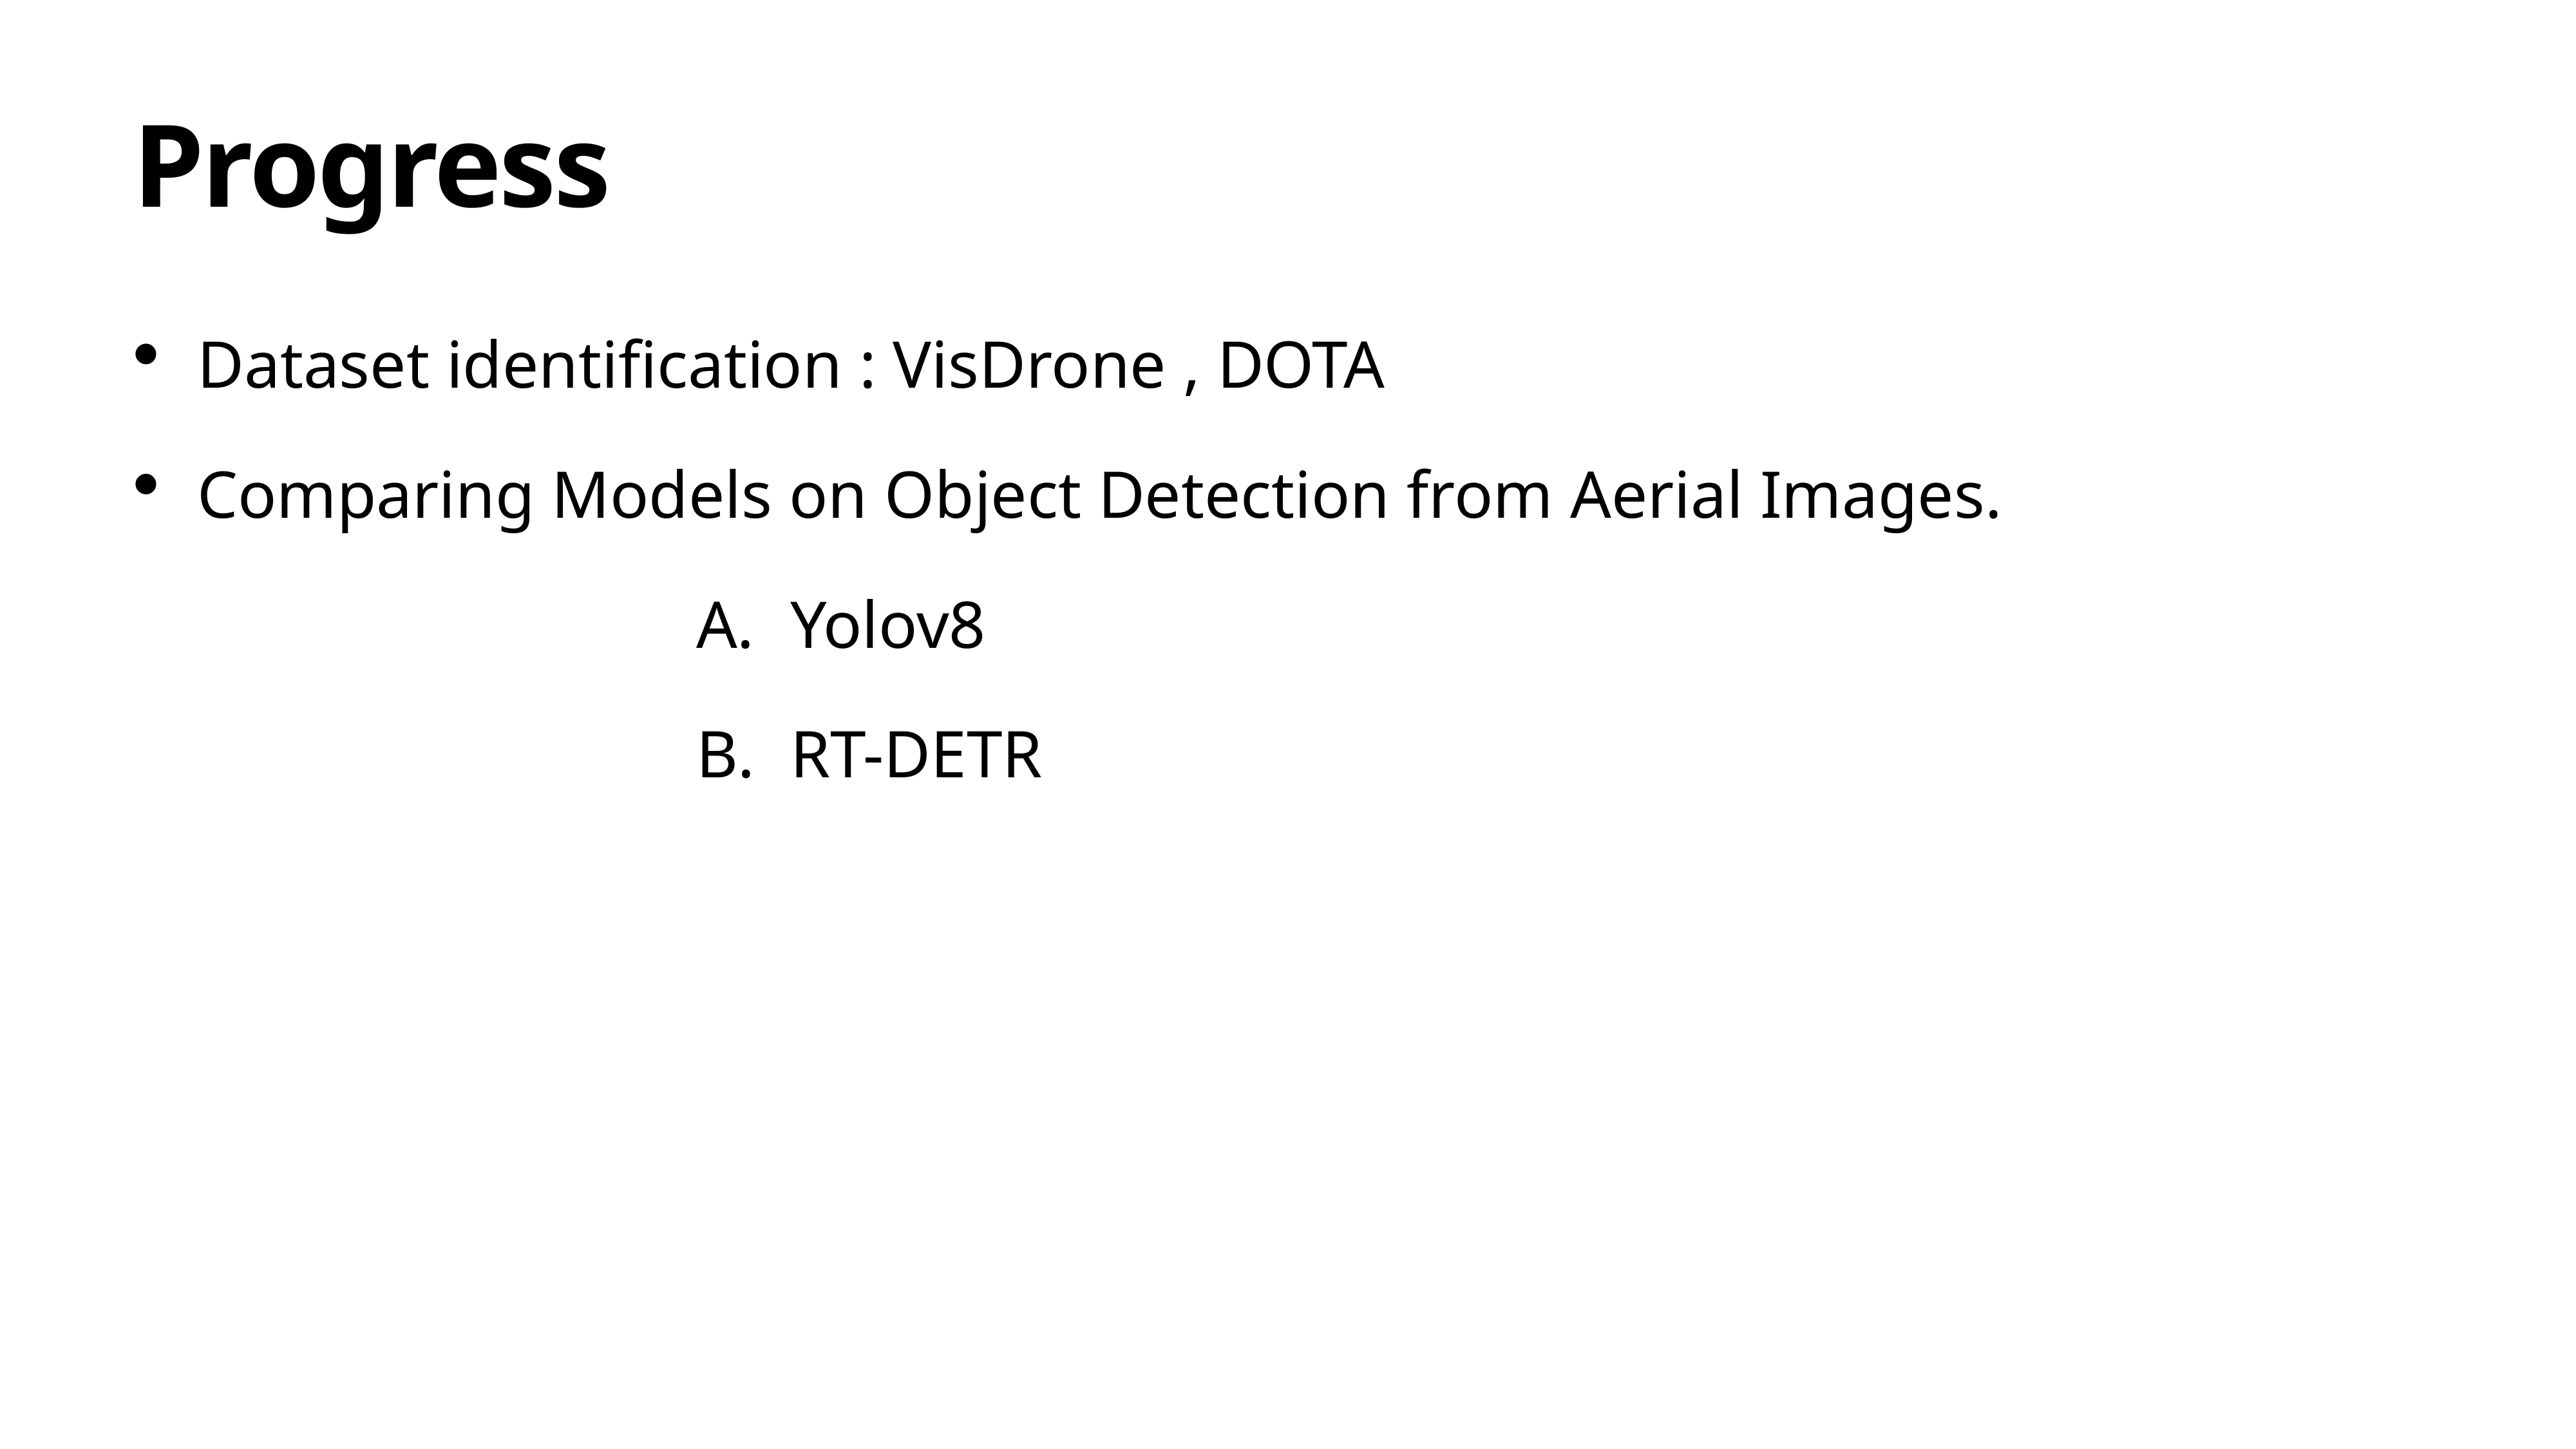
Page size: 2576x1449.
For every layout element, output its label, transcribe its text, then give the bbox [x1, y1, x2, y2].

title Progress [127, 113, 2449, 266]
list Dataset identification : VisDrone , DOTA Comparing Models on Object Detection from Aerial Images. Yolov8 RT-DETR [127, 327, 2449, 1321]
